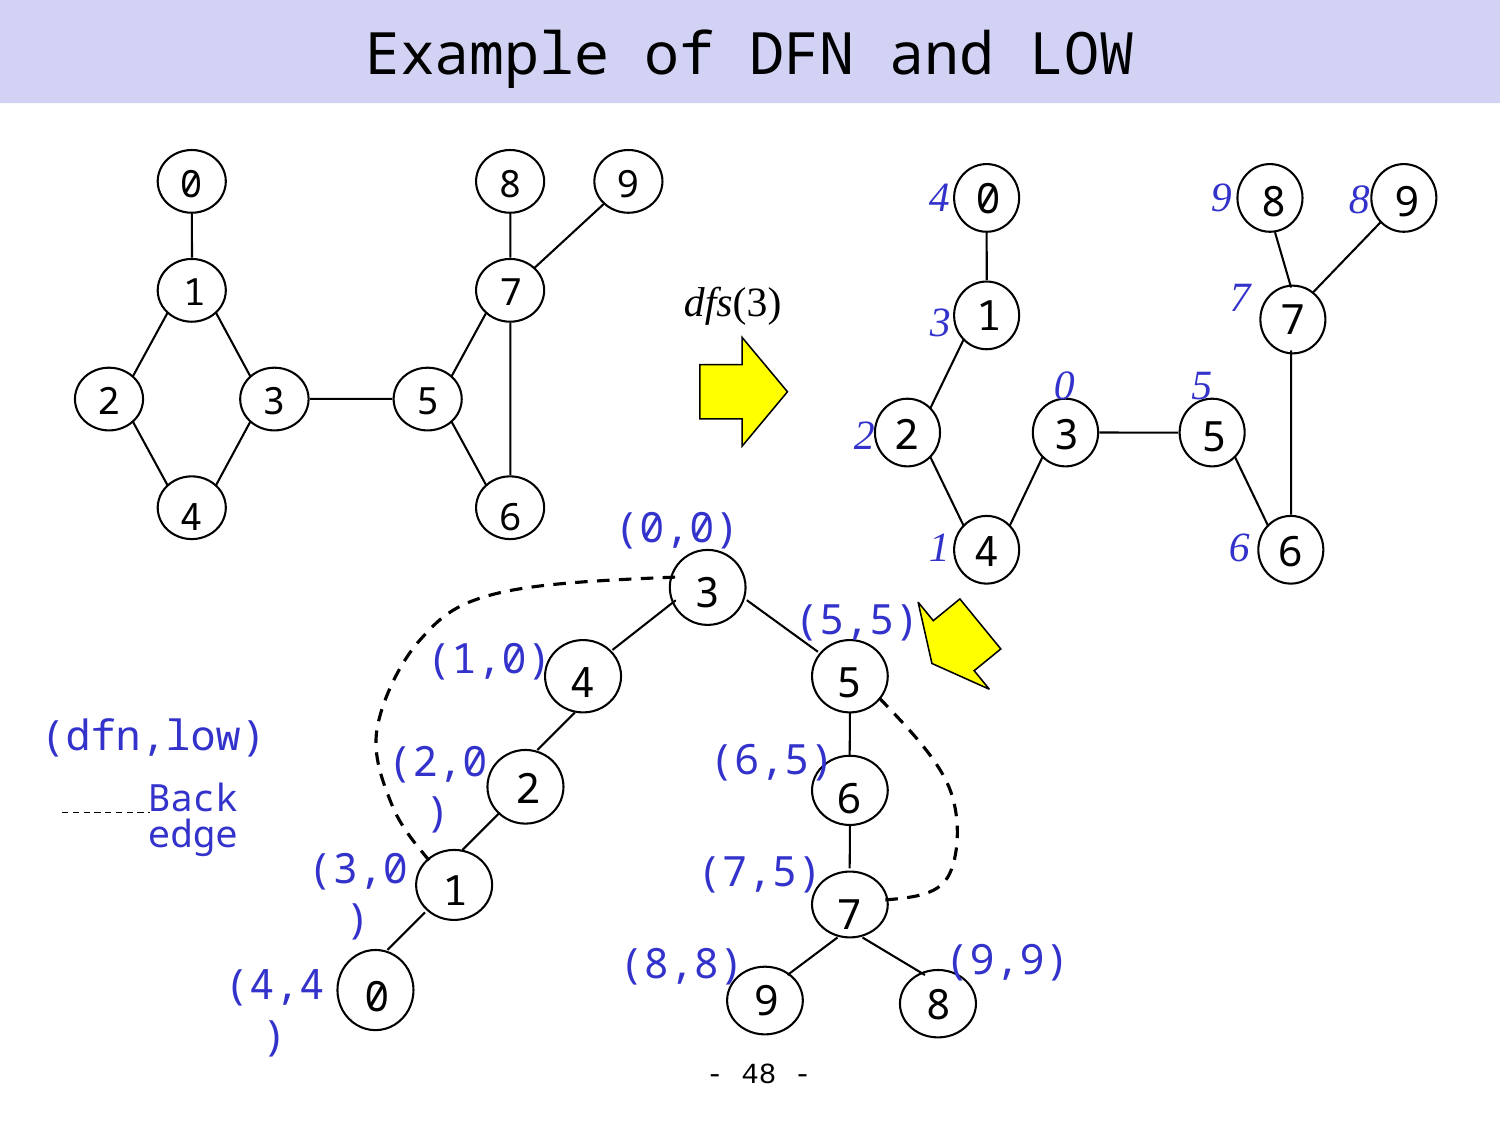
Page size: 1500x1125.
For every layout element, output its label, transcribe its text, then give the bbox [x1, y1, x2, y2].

text_box (dfn,low) [25, 700, 281, 766]
text_box [967, 991, 977, 1026]
text_box [899, 980, 910, 1027]
text_box 7 [821, 879, 877, 946]
text_box 2 [838, 399, 890, 466]
text_box 9 [738, 966, 794, 1032]
text_box 4 [958, 517, 1014, 583]
text_box [1318, 531, 1324, 569]
title Example of DFN and LOW [0, 0, 1500, 104]
text_box [405, 964, 414, 1016]
text_box 3 [914, 287, 966, 353]
text_box 5 [1186, 402, 1242, 468]
text_box 1 [431, 855, 483, 921]
text_box 2 [511, 754, 556, 820]
text_box 7 [1264, 285, 1321, 351]
text_box 8 [1331, 164, 1388, 230]
text_box [483, 862, 493, 908]
text_box 6 [1262, 517, 1318, 583]
text_box 4 [913, 162, 965, 228]
text_box [918, 598, 1001, 690]
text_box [74, 149, 663, 547]
text_box [699, 337, 788, 447]
text_box [850, 755, 875, 764]
text_box 6 [1213, 512, 1265, 578]
text_box [794, 978, 803, 1023]
slide_number - 48 - [513, 1046, 827, 1094]
text_box (6,5) [694, 725, 850, 791]
text_box 0 [349, 962, 405, 1028]
text_box (8,8) [603, 929, 760, 995]
text_box (3,0) [284, 834, 431, 950]
text_box 8 [1245, 166, 1302, 232]
text_box [1321, 302, 1326, 337]
text_box 3 [1038, 399, 1094, 466]
text_box [877, 881, 888, 928]
text_box 9 [1195, 162, 1247, 228]
text_box dfs(3) [669, 267, 797, 333]
text_box 0 [960, 164, 1016, 230]
text_box 5 [1175, 350, 1228, 416]
text_box Back edge [119, 774, 267, 862]
text_box [812, 791, 821, 813]
text_box (7,5) [681, 837, 838, 903]
text_box [735, 561, 746, 614]
text_box [1179, 416, 1186, 453]
text_box [1094, 415, 1099, 450]
text_box [348, 950, 403, 1019]
text_box 6 [821, 764, 877, 830]
text_box [556, 764, 564, 809]
text_box (0,0) [599, 493, 755, 559]
text_box 5 [821, 651, 877, 714]
text_box [524, 750, 543, 754]
text_box [610, 652, 622, 702]
text_box 2 [890, 399, 935, 466]
text_box [375, 577, 678, 861]
text_box [877, 651, 888, 702]
text_box [812, 652, 821, 700]
text_box (4,4) [200, 950, 348, 1066]
text_box [838, 871, 874, 879]
text_box 8 [910, 970, 967, 1036]
text_box [812, 903, 821, 926]
text_box 1 [913, 512, 965, 578]
text_box (2,0) [364, 727, 407, 834]
text_box [1016, 183, 1020, 213]
text_box [511, 820, 542, 824]
text_box [435, 849, 474, 855]
text_box 4 [559, 655, 610, 714]
text_box 0 [1038, 350, 1090, 416]
text_box (1,0) [411, 624, 434, 649]
text_box (2,0) [446, 768, 511, 843]
text_box (9,9) [929, 924, 1085, 991]
text_box (5,5) [779, 585, 935, 651]
text_box [669, 563, 679, 612]
text_box [935, 414, 941, 451]
text_box 1 [961, 281, 1017, 347]
text_box [877, 766, 882, 815]
text_box [727, 995, 738, 1025]
text_box 9 [1379, 166, 1435, 232]
text_box [879, 697, 958, 900]
text_box 3 [679, 559, 735, 624]
text_box [1014, 531, 1020, 568]
text_box 7 [1214, 262, 1266, 328]
text_box [1032, 414, 1038, 451]
